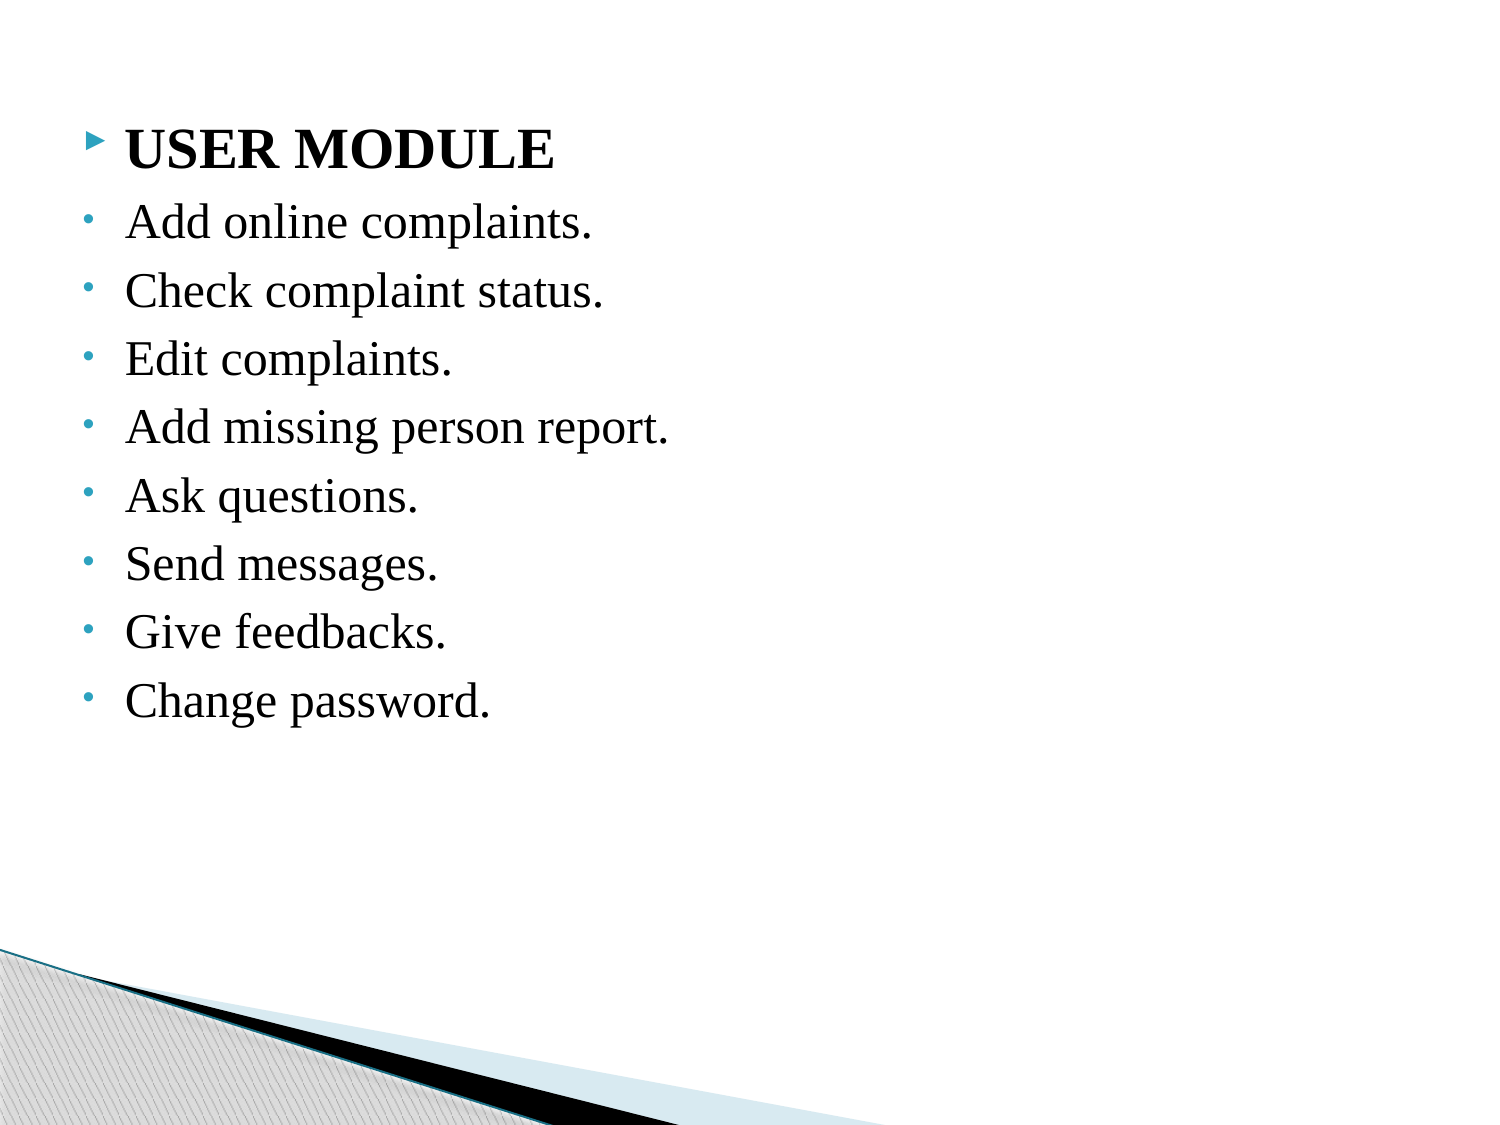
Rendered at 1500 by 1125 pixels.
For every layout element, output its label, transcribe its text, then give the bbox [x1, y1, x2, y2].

list USER MODULE Add online complaints. Check complaint status. Edit complaints. Add missing person report. Ask questions. Send messages. Give feedbacks. Change password. [50, 24, 1400, 1063]
